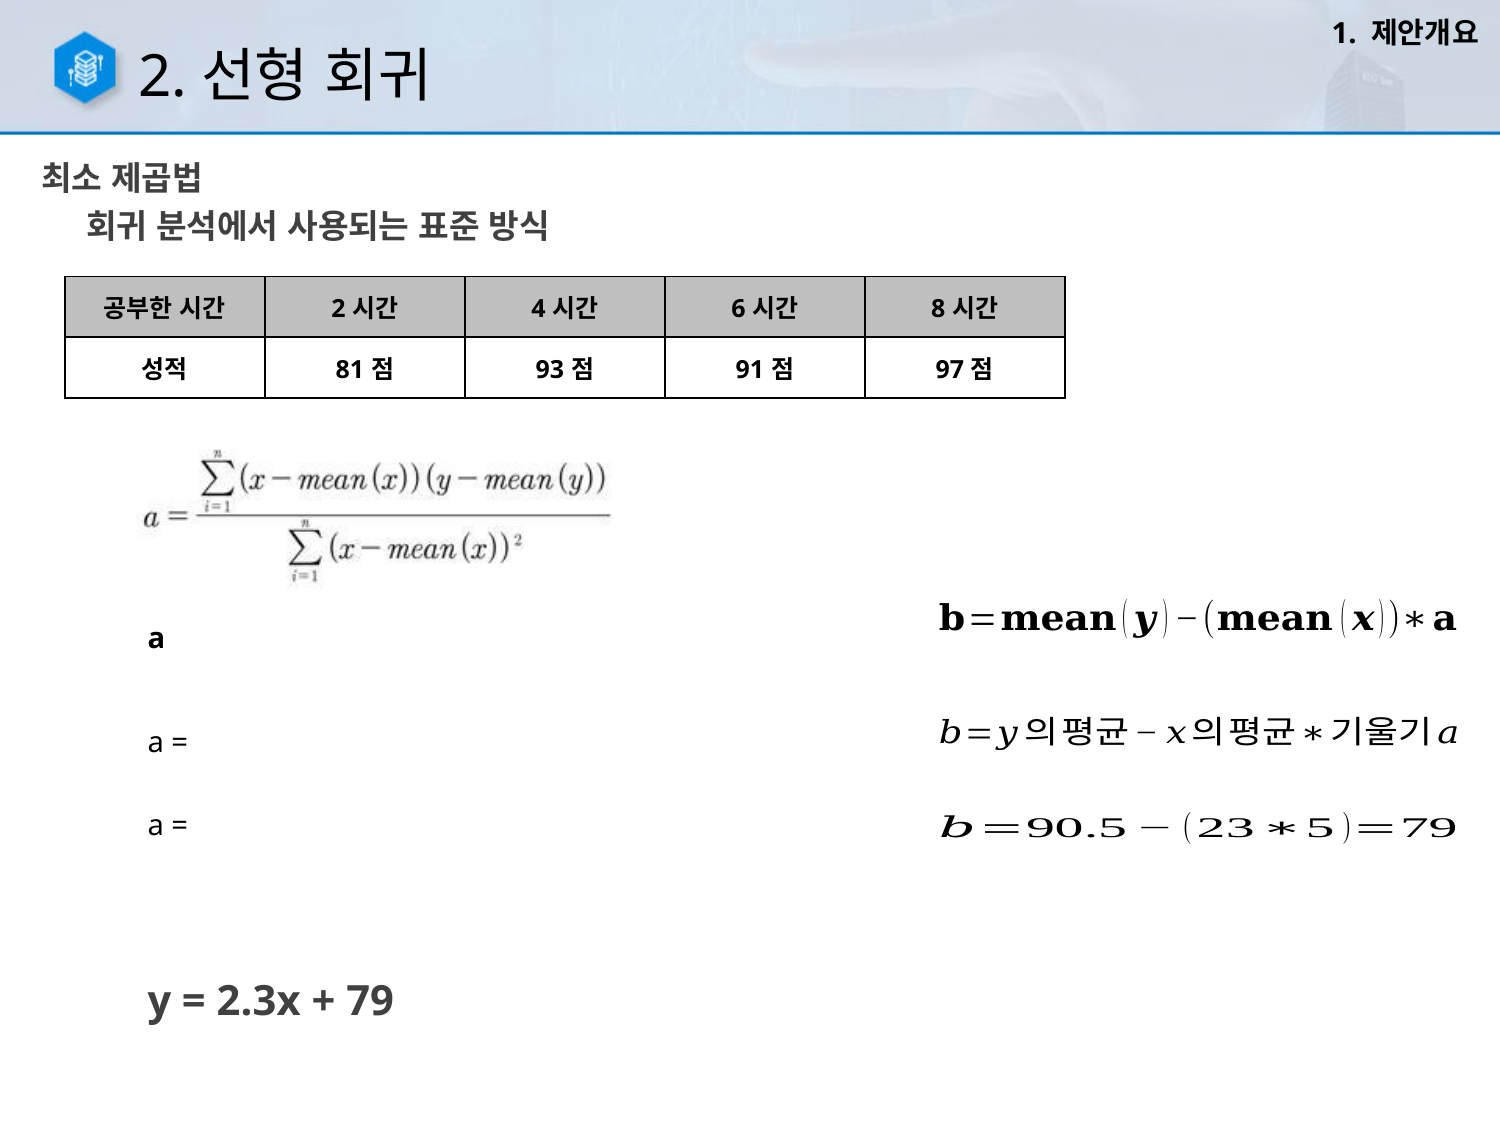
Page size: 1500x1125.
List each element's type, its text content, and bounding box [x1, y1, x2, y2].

table_cell 81점 [266, 338, 464, 397]
table_cell 97점 [866, 338, 1064, 397]
table_header 2시간 [266, 277, 464, 336]
table_header 공부한 시간 [66, 277, 264, 336]
table_header 8시간 [866, 277, 1064, 336]
table_header 4시간 [466, 277, 664, 336]
text_box 최소 제곱법 회귀 분석에서 사용되는 표준 방식 [41, 148, 1459, 245]
table_cell 93점 [466, 338, 664, 397]
text_box 2.선형 회귀 [123, 31, 1247, 117]
picture [0, 0, 1500, 1125]
table_cell 성적 [66, 338, 264, 397]
table_header 6시간 [666, 277, 864, 336]
table_cell 91점 [666, 338, 864, 397]
text_box y = 2.3x + 79 [147, 964, 420, 1025]
text_box 1. 제안개요 [1316, 7, 1500, 55]
